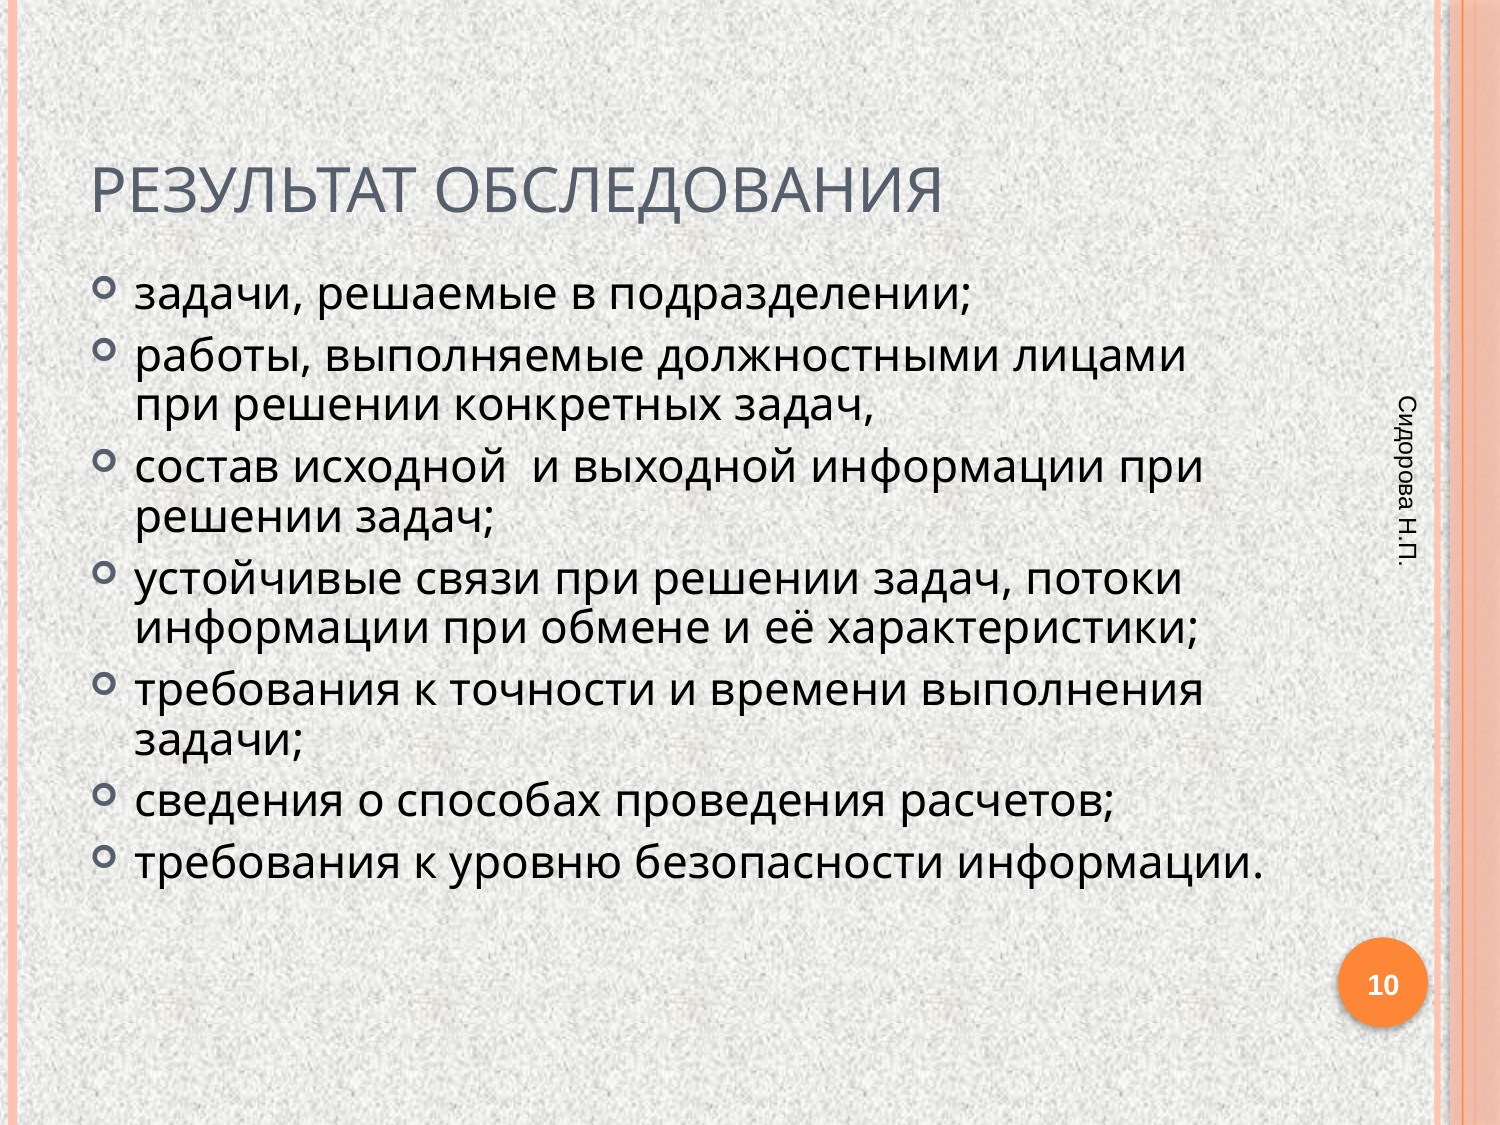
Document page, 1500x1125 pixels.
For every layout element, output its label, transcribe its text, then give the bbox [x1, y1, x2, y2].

title Результат обследования [75, 45, 1300, 233]
picture [1441, 0, 1449, 1125]
footer Сидорова Н.П. [1379, 380, 1440, 906]
picture [0, 0, 7, 1125]
slide_number 10 [1333, 940, 1434, 1027]
list задачи, решаемые в подразделении; работы, выполняемые должностными лицами при решении конкретных задач, состав исходной и выходной информации при решении задач; устойчивые связи при решении задач, потоки информации при обмене и её характеристики; требования к точности и времени выполнения задачи; сведения о способах проведения расчетов; требования к уровню безопасности информации. [75, 262, 1300, 1062]
picture [18, 0, 1434, 1125]
